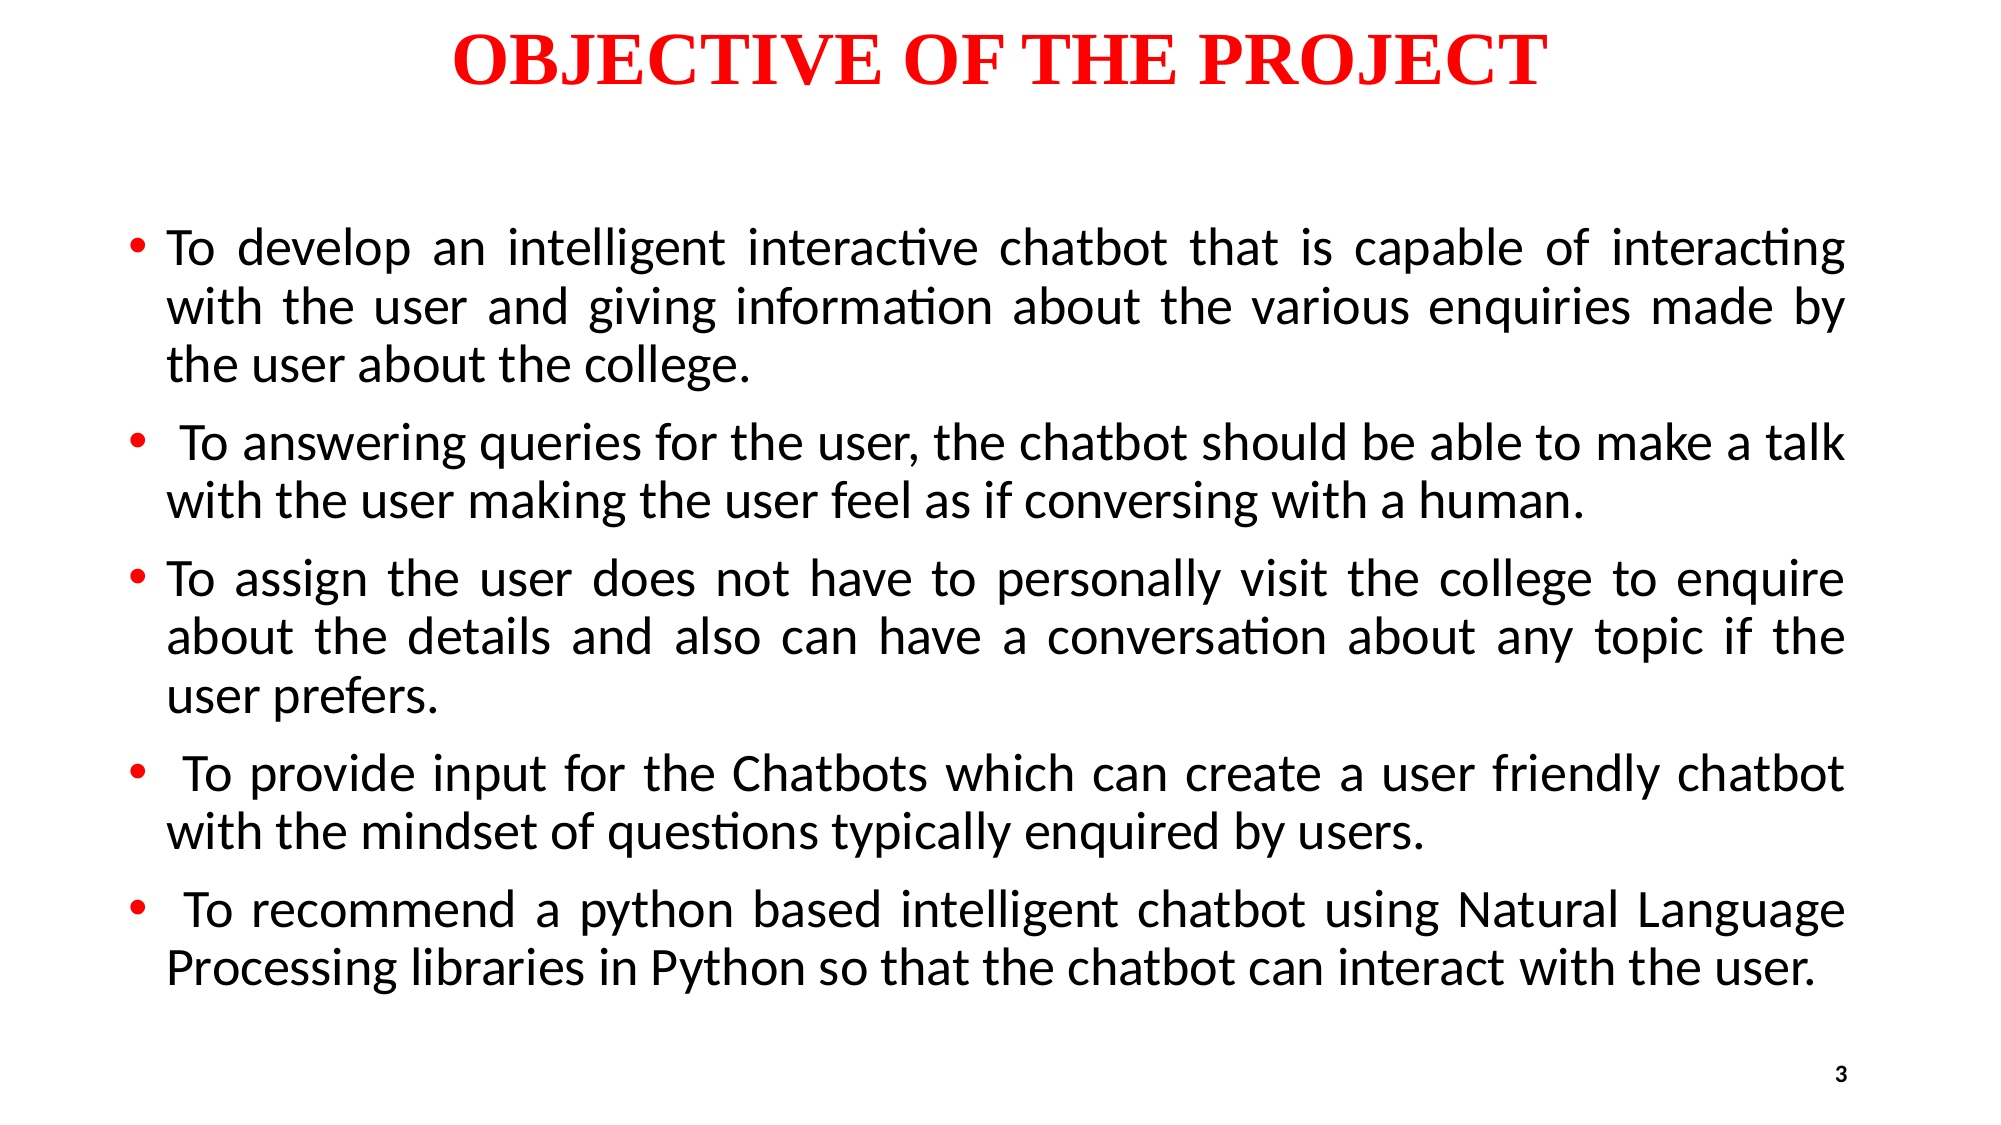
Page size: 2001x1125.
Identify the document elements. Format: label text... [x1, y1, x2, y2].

slide_number 3 [1412, 1042, 1863, 1103]
title OBJECTIVE OF THE PROJECT [0, 0, 2000, 122]
list To develop an intelligent interactive chatbot that is capable of interacting with the user and giving information about the various enquiries made by the user about the college. To answering queries for the user, the chatbot should be able to make a talk with the user making the user feel as if conversing with a human. To assign the user does not have to personally visit the college to enquire about the details and also can have a conversation about any topic if the user prefers. To provide input for the Chatbots which can create a user friendly chatbot with the mindset of questions typically enquired by users. To recommend a python based intelligent chatbot using Natural Language Processing libraries in Python so that the chatbot can interact with the user. [113, 211, 1863, 1017]
